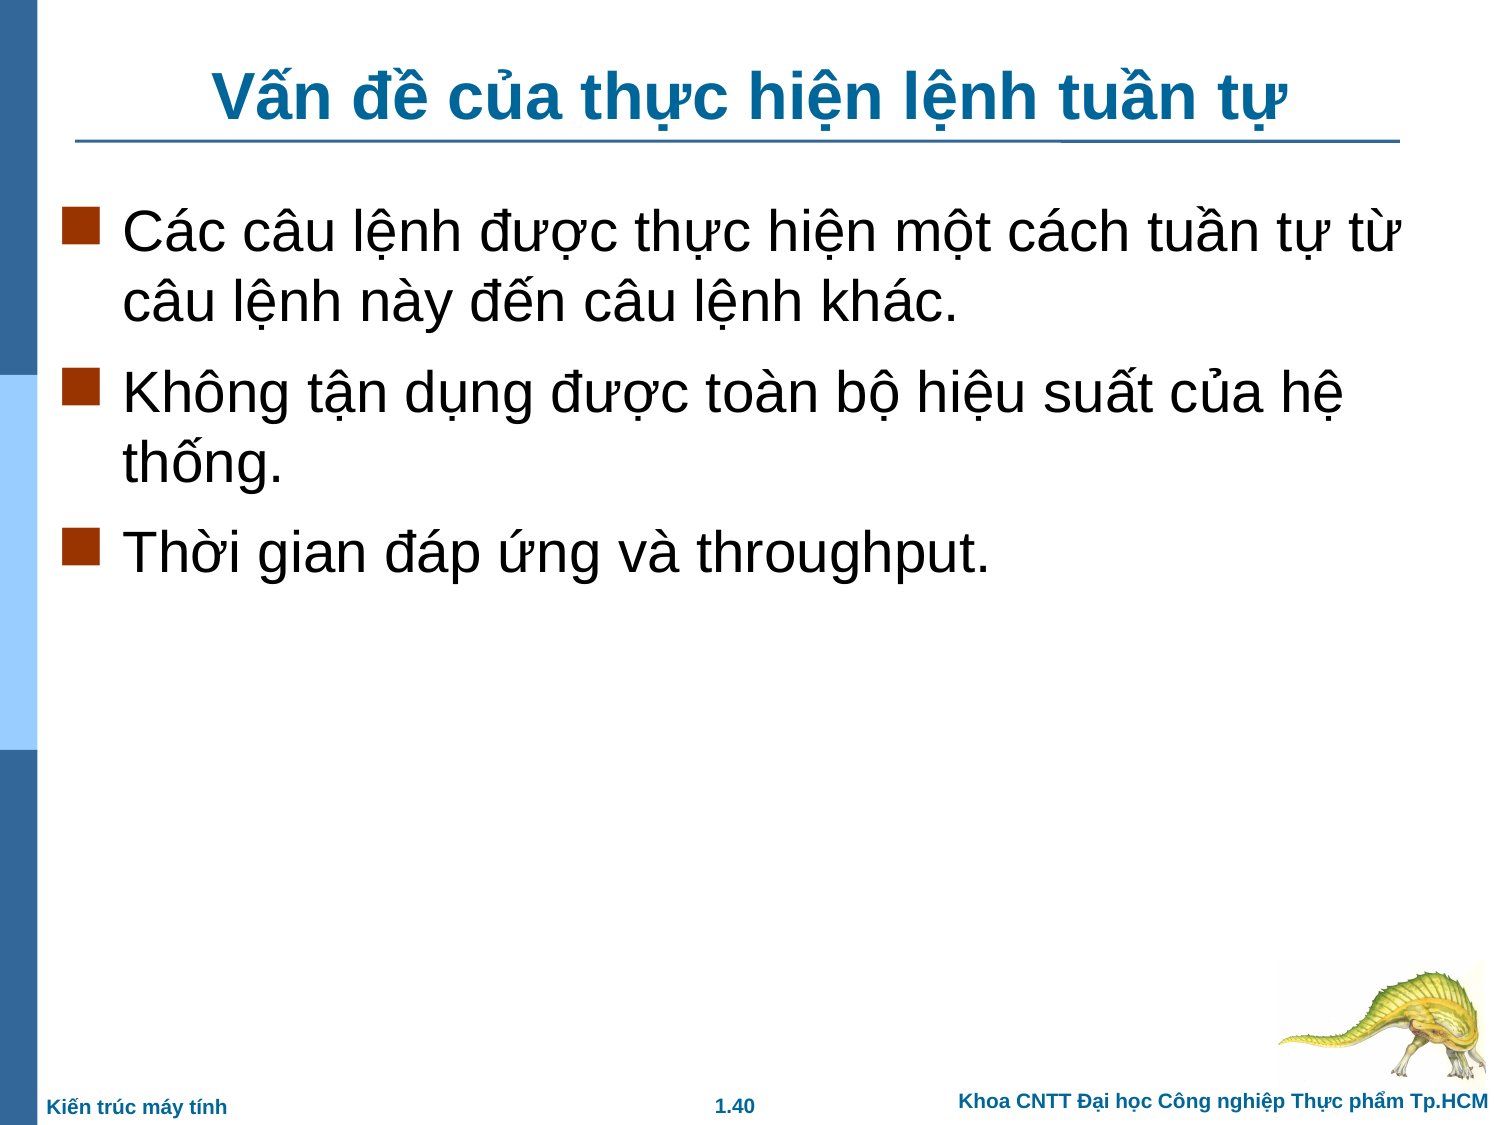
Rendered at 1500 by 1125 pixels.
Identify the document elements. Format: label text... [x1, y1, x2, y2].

title Vấn đề của thực hiện lệnh tuần tự [75, 45, 1425, 141]
list Các câu lệnh được thực hiện một cách tuần tự từ câu lệnh này đến câu lệnh khác. Không tận dụng được toàn bộ hiệu suất của hệ thống. Thời gian đáp ứng và throughput. [51, 185, 1456, 1066]
picture [1275, 959, 1486, 1090]
